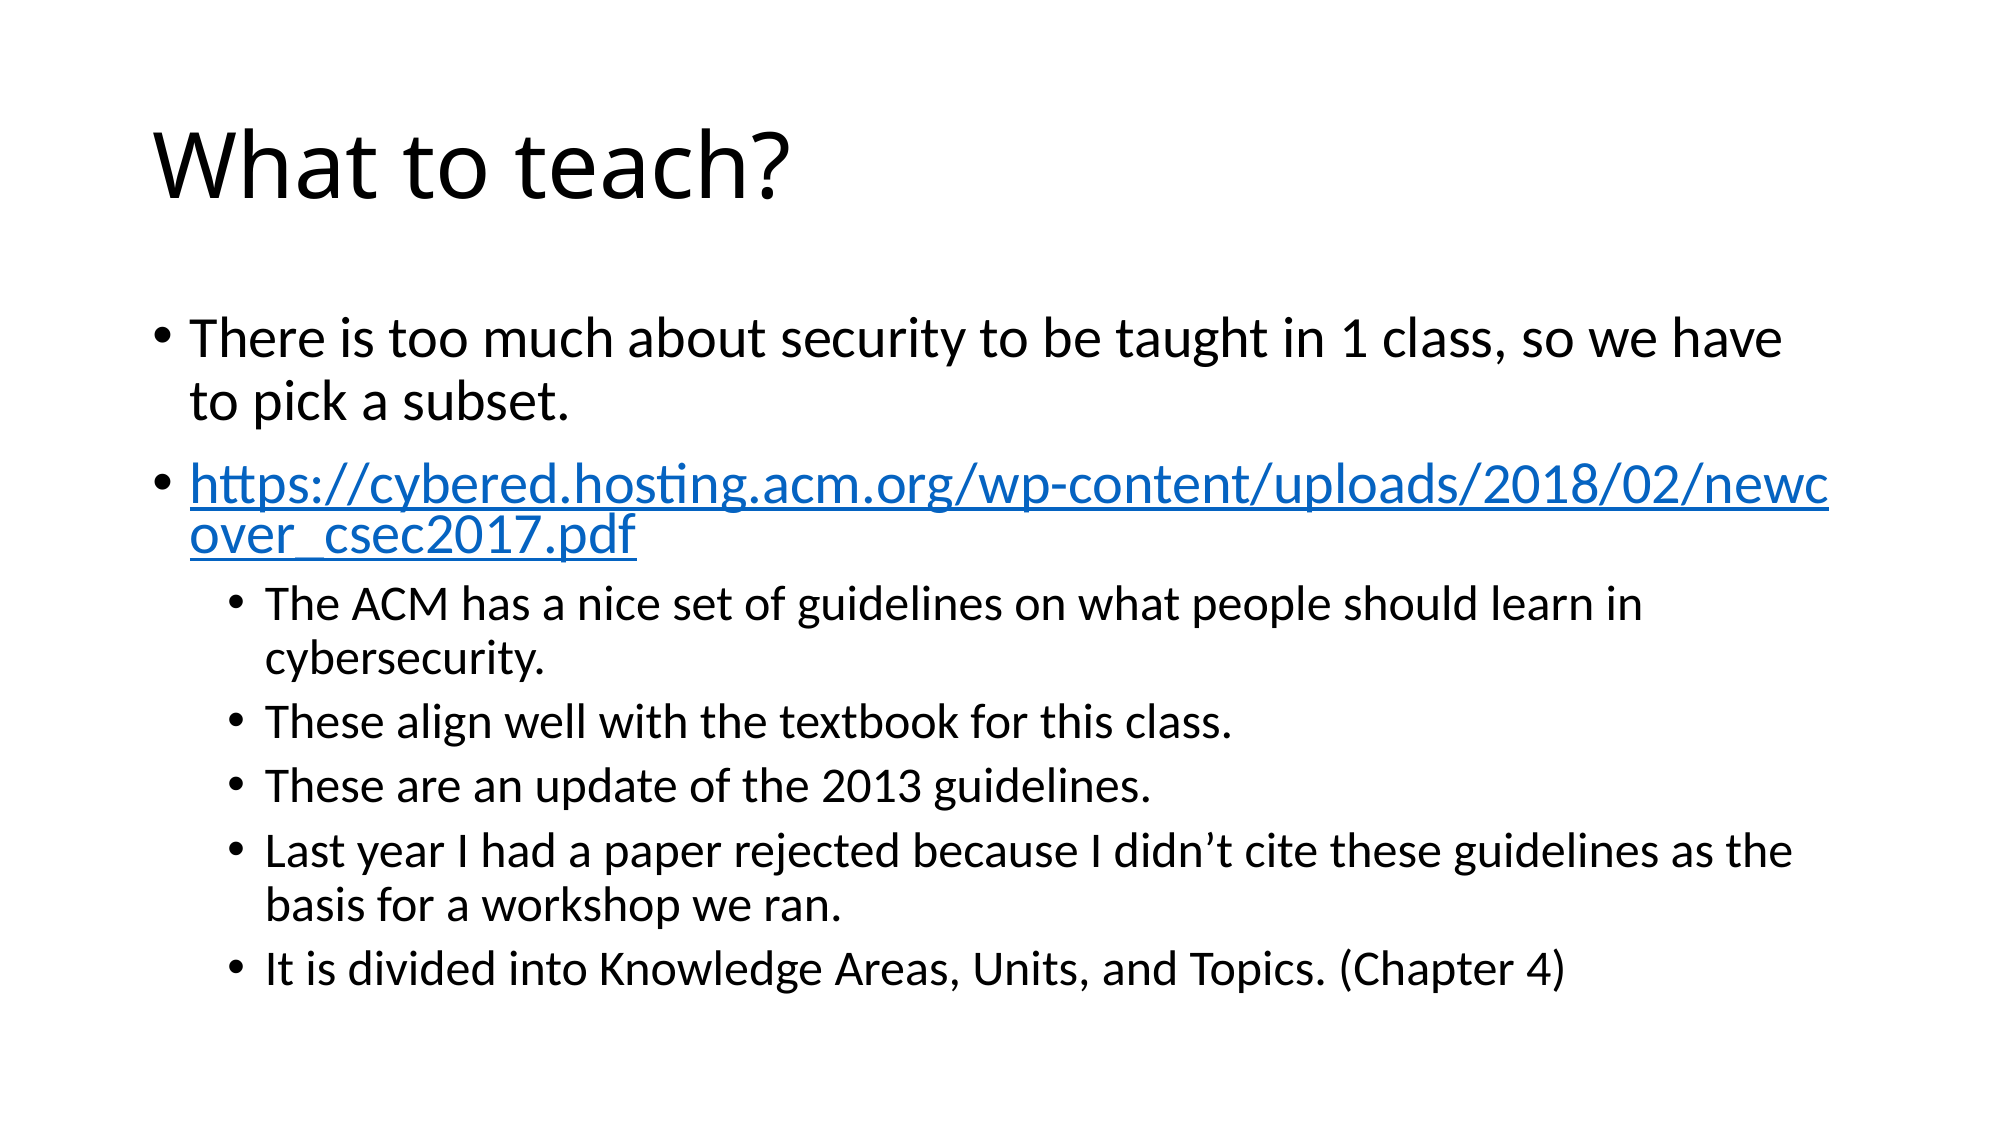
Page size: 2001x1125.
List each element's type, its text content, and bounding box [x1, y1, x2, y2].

title What to teach? [137, 59, 1863, 278]
list There is too much about security to be taught in 1 class, so we have to pick a subset. https://cybered.hosting.acm.org/wp-content/uploads/2018/02/newcover_csec2017.pdf The ACM has a nice set of guidelines on what people should learn in cybersecurity. These align well with the textbook for this class. These are an update of the 2013 guidelines. Last year I had a paper rejected because I didn’t cite these guidelines as the basis for a workshop we ran. It is divided into Knowledge Areas, Units, and Topics. (Chapter 4) [137, 299, 1863, 1014]
